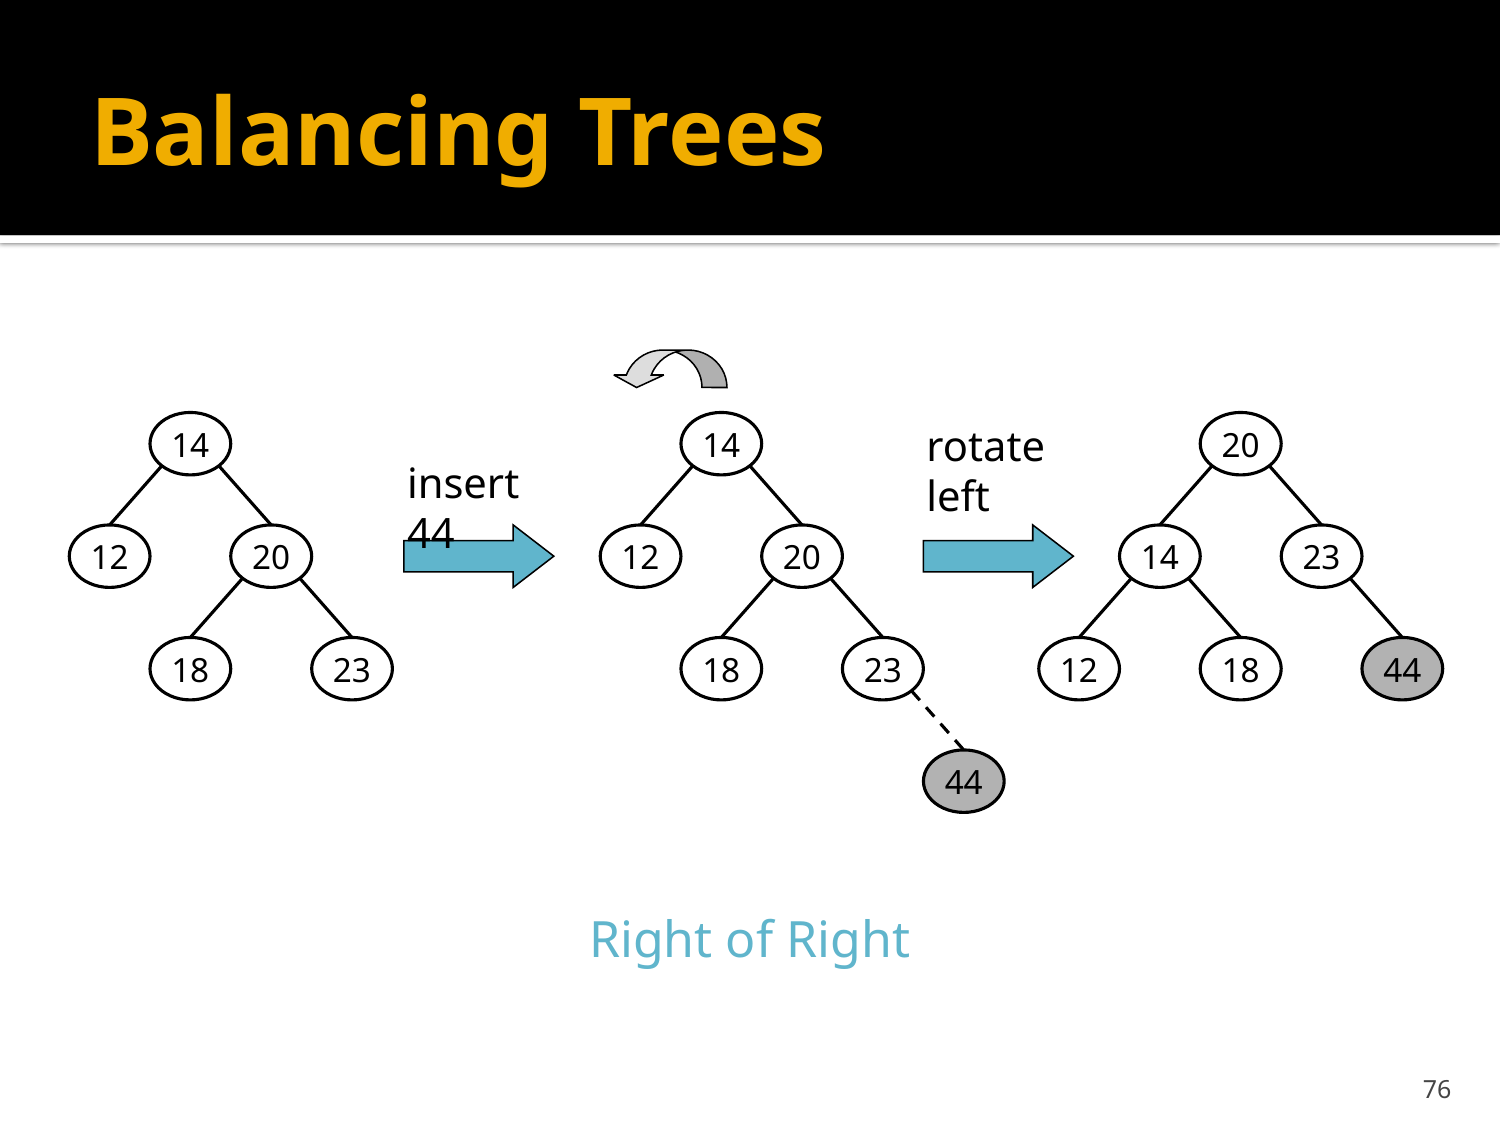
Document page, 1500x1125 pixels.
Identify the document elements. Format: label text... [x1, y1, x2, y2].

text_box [1159, 467, 1213, 524]
text_box rotate left [911, 412, 1097, 528]
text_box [911, 692, 964, 749]
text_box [109, 467, 162, 524]
text_box 18 [150, 637, 231, 700]
text_box 18 [680, 637, 762, 700]
text_box 23 [842, 637, 924, 700]
text_box 20 [230, 525, 312, 588]
text_box 23 [311, 637, 393, 700]
text_box [923, 528, 1074, 588]
text_box 12 [1038, 637, 1120, 700]
text_box 12 [69, 525, 151, 588]
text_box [830, 579, 883, 636]
text_box 14 [680, 412, 762, 475]
text_box [403, 565, 543, 588]
text_box 44 [1361, 637, 1443, 700]
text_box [640, 467, 693, 524]
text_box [1079, 579, 1132, 636]
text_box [749, 467, 803, 524]
title Balance [678, 350, 727, 387]
slide_number 76 [1345, 1062, 1467, 1108]
text_box 18 [1200, 637, 1282, 700]
text_box insert 44 [392, 449, 577, 565]
text_box 12 [600, 525, 681, 588]
text_box 14 [150, 412, 231, 475]
text_box 14 [1119, 525, 1201, 588]
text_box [218, 467, 272, 524]
text_box 20 [761, 525, 843, 588]
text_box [1269, 467, 1322, 524]
text_box [613, 350, 727, 388]
text_box 44 [923, 750, 1005, 813]
text_box 23 [1281, 525, 1362, 588]
title Balancing Trees [75, 25, 1425, 231]
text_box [721, 579, 774, 636]
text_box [190, 579, 243, 636]
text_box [1188, 579, 1241, 636]
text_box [1350, 579, 1403, 636]
text_box 20 [1200, 412, 1282, 475]
text_box Right of Right [0, 899, 1500, 975]
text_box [299, 579, 353, 636]
